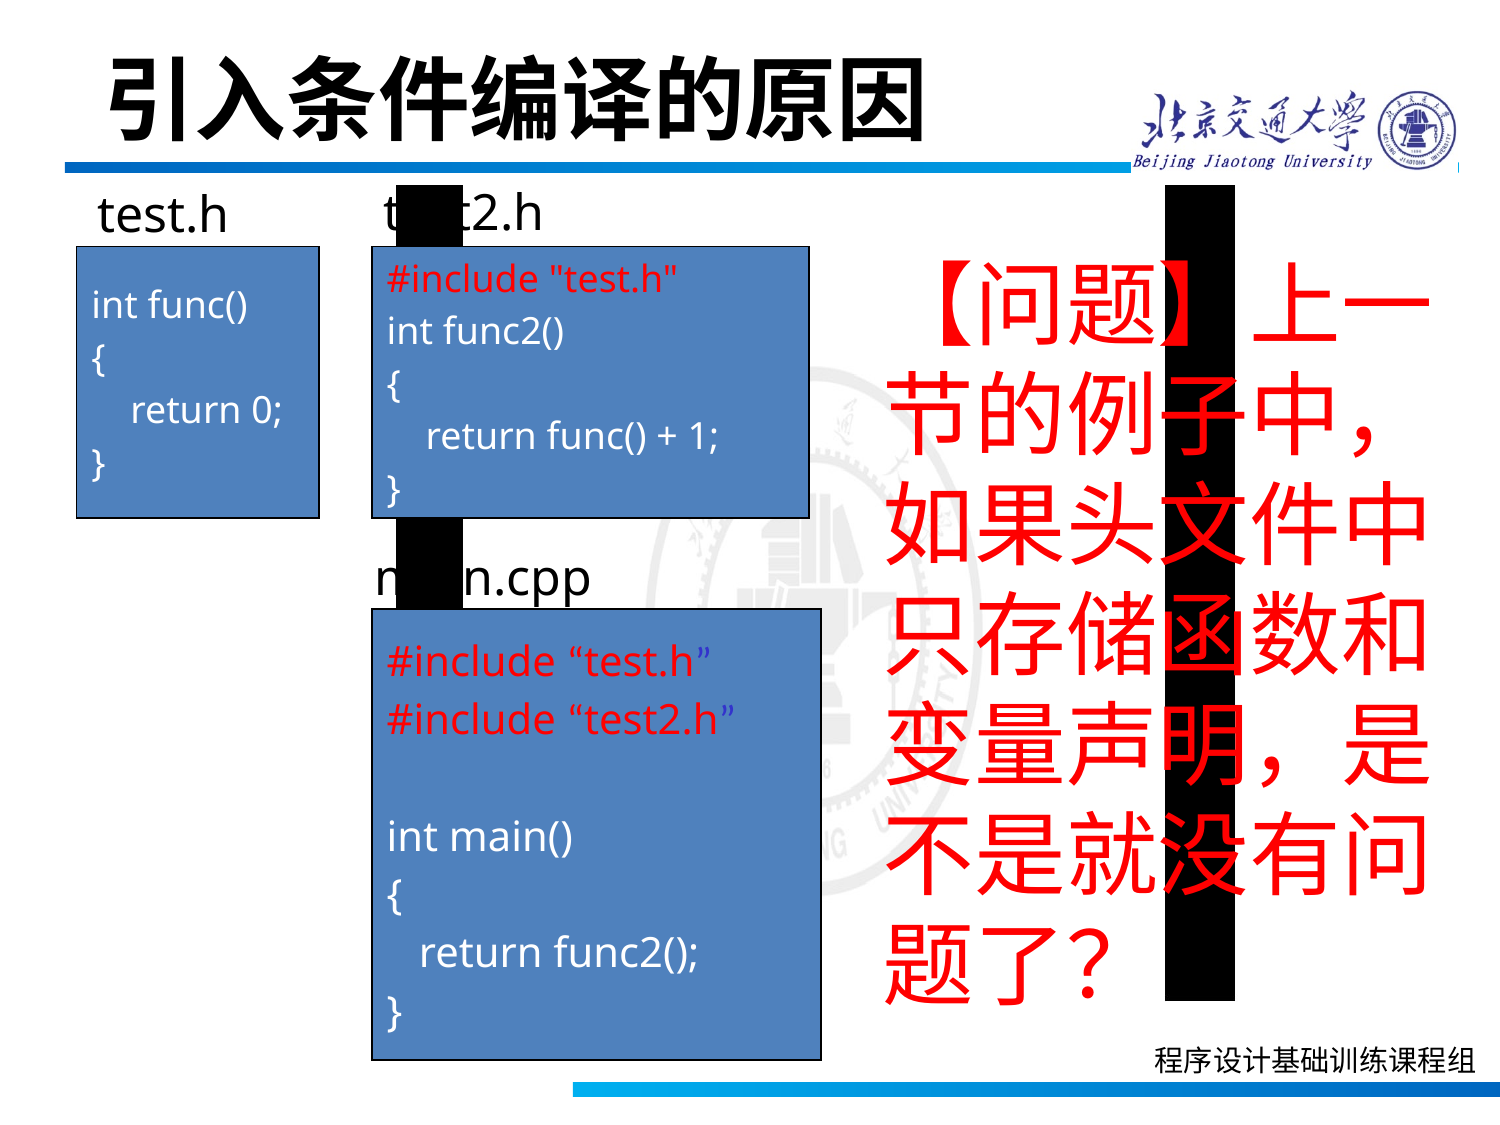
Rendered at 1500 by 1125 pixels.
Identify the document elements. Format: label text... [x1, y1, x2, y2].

text_box 程序设计基础训练课程组 [1139, 1034, 1495, 1085]
text_box int func() { return 0; } [76, 246, 320, 519]
text_box #include “test.h” #include “test2.h” int main() { return func2(); } [371, 608, 821, 1061]
picture [1131, 83, 1458, 173]
text_box 【问题】上一节的例子中，如果头文件中只存储函数和变量声明，是不是就没有问题了？ [868, 239, 1495, 1012]
text_box test.h [82, 174, 245, 250]
text_box main.cpp [360, 538, 608, 613]
text_box #include "test.h" int func2() { return func() + 1; } [371, 246, 810, 519]
text_box 引入条件编译的原因 [88, 34, 975, 160]
text_box test2.h [368, 172, 560, 248]
